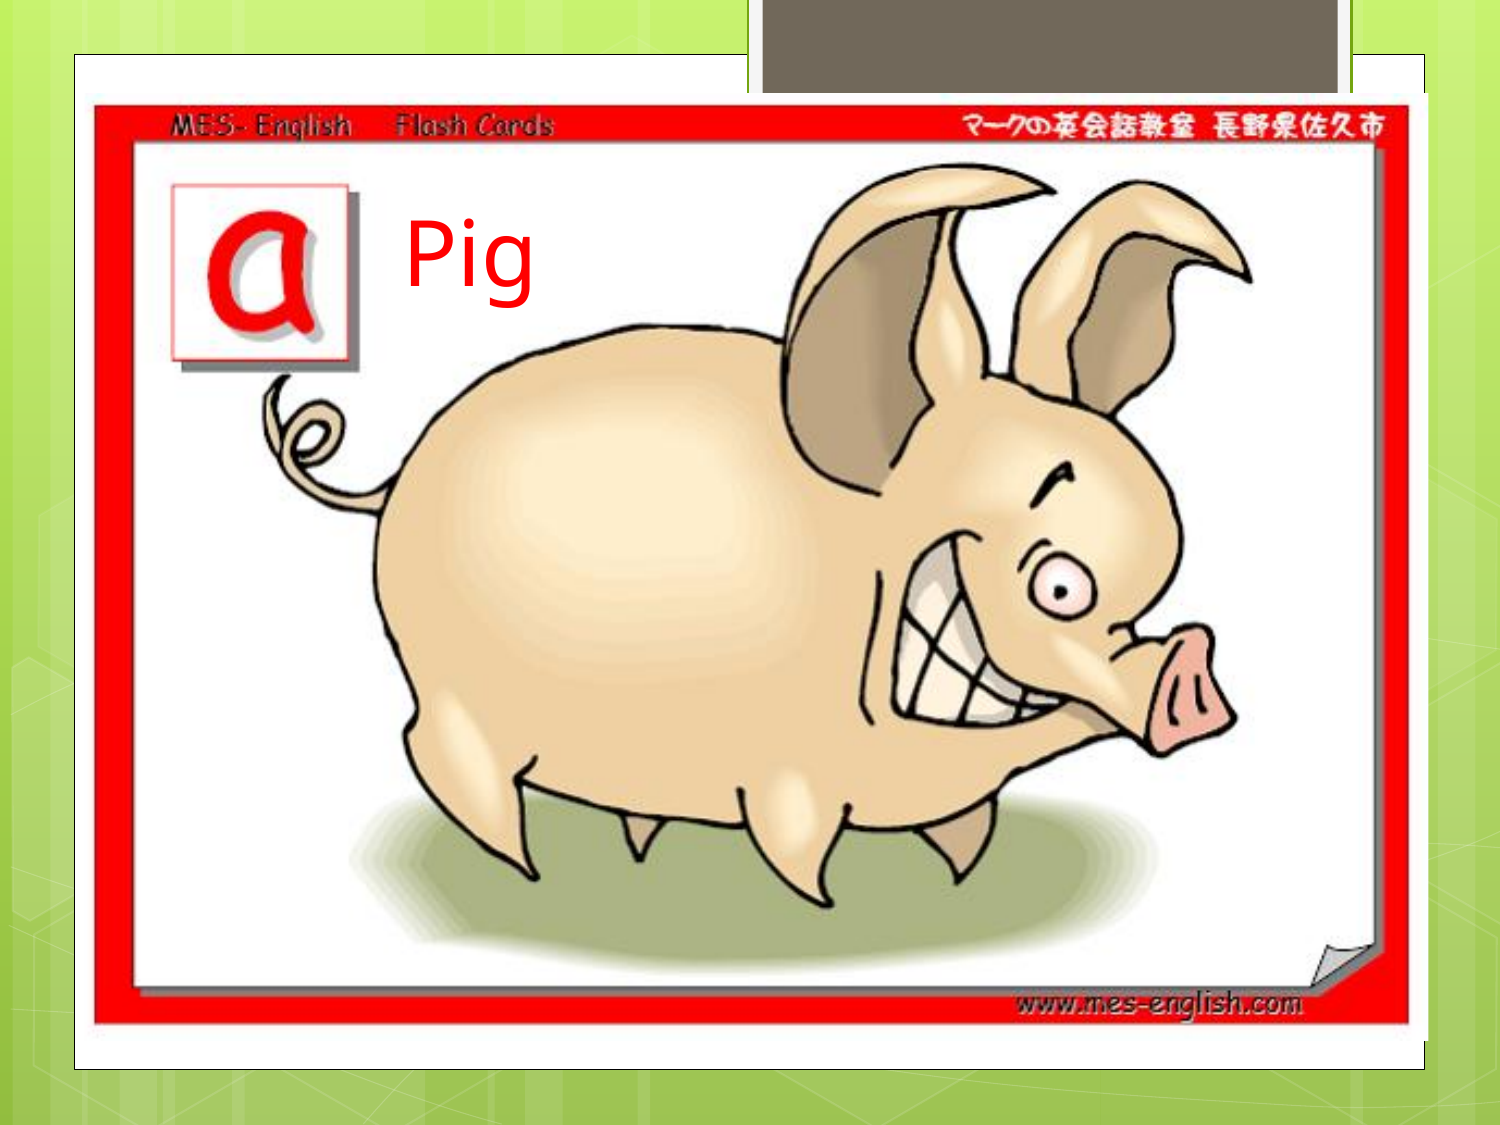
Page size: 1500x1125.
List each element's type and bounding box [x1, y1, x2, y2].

picture [84, 93, 1429, 1042]
